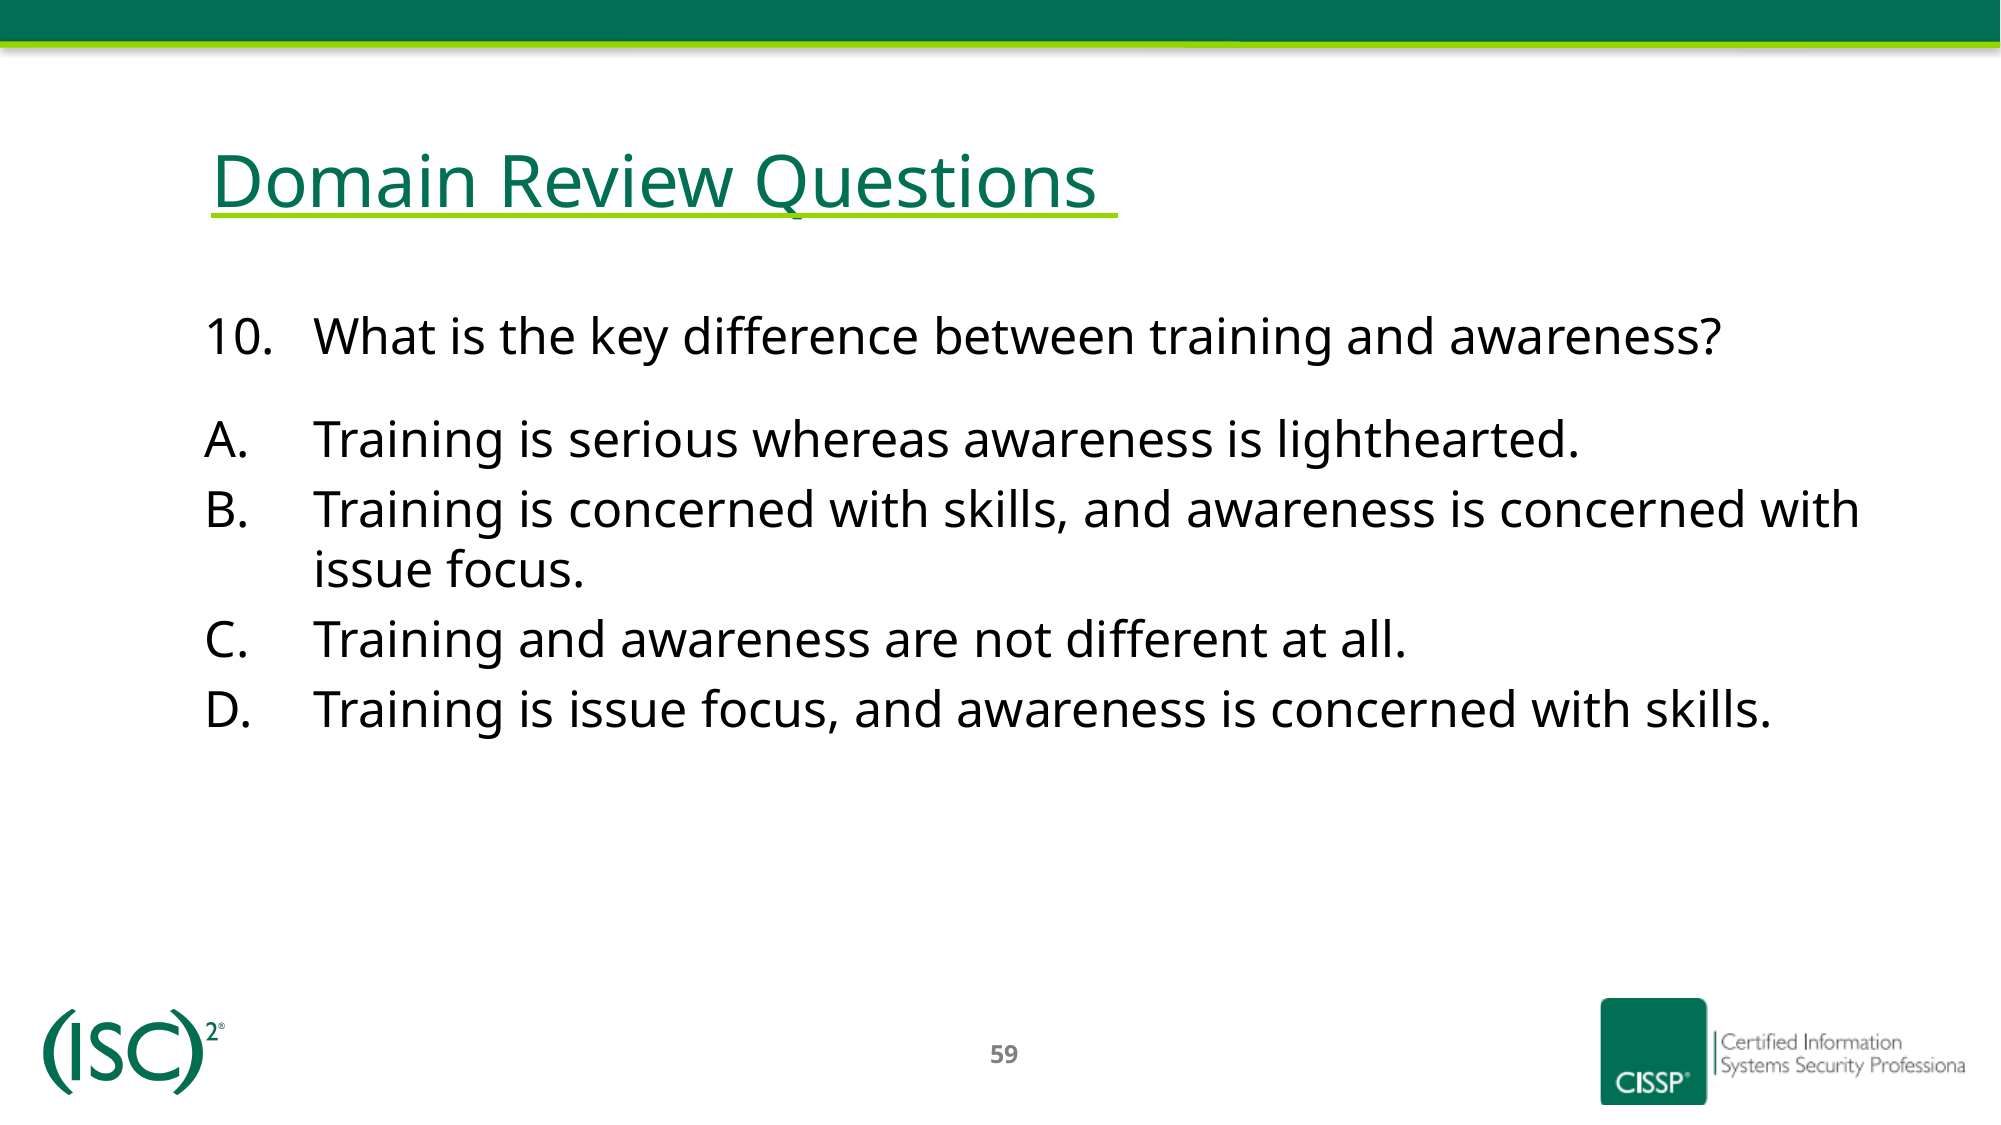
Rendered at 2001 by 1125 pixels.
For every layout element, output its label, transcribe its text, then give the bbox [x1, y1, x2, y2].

title Domain Review Questions [196, 91, 1862, 280]
picture [40, 1005, 228, 1099]
list What is the key difference between training and awareness? Training is serious whereas awareness is lighthearted. Training is concerned with skills, and awareness is concerned with issue focus. Training and awareness are not different at all. Training is issue focus, and awareness is concerned with skills. [189, 297, 1896, 961]
